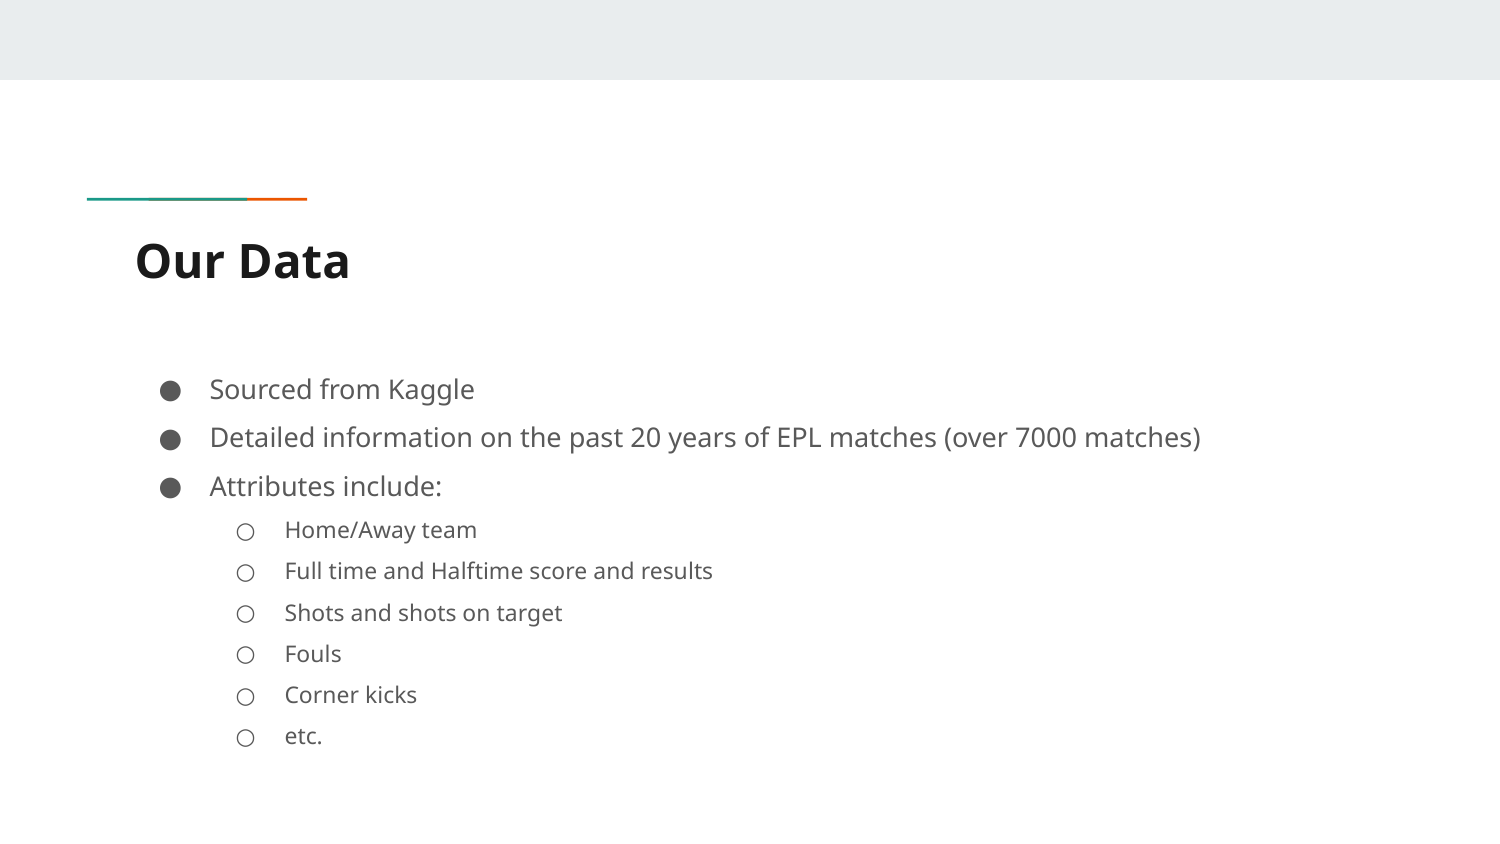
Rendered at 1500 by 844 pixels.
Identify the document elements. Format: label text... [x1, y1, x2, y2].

list Sourced from Kaggle Detailed information on the past 20 years of EPL matches (over 7000 matches) Attributes include: Home/Away team Full time and Halftime score and results Shots and shots on target Fouls Corner kicks etc. [119, 341, 1381, 774]
title Our Data [119, 216, 1381, 305]
